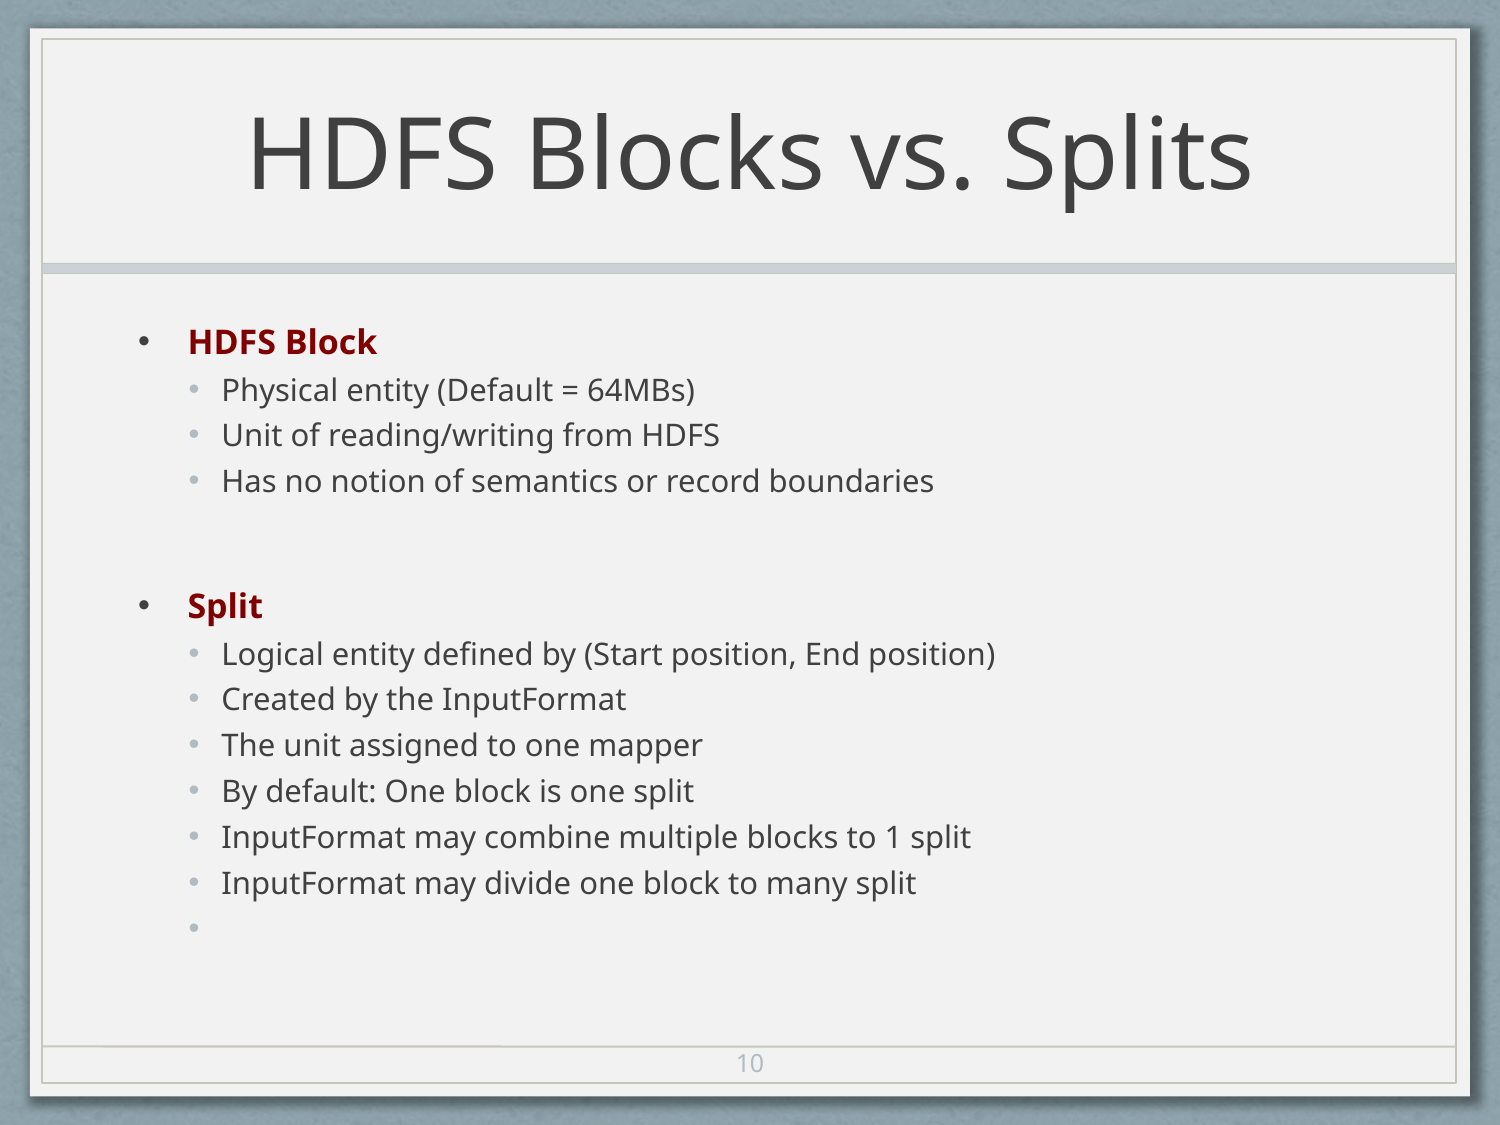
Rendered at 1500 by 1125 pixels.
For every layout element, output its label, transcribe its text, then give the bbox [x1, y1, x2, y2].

title HDFS Blocks vs. Splits [147, 40, 1353, 260]
list HDFS Block Physical entity (Default = 64MBs) Unit of reading/writing from HDFS Has no notion of semantics or record boundaries Split Logical entity defined by (Start position, End position) Created by the InputFormat The unit assigned to one mapper By default: One block is one split InputFormat may combine multiple blocks to 1 split InputFormat may divide one block to many split [123, 313, 1329, 959]
slide_number 10 [687, 1042, 813, 1088]
